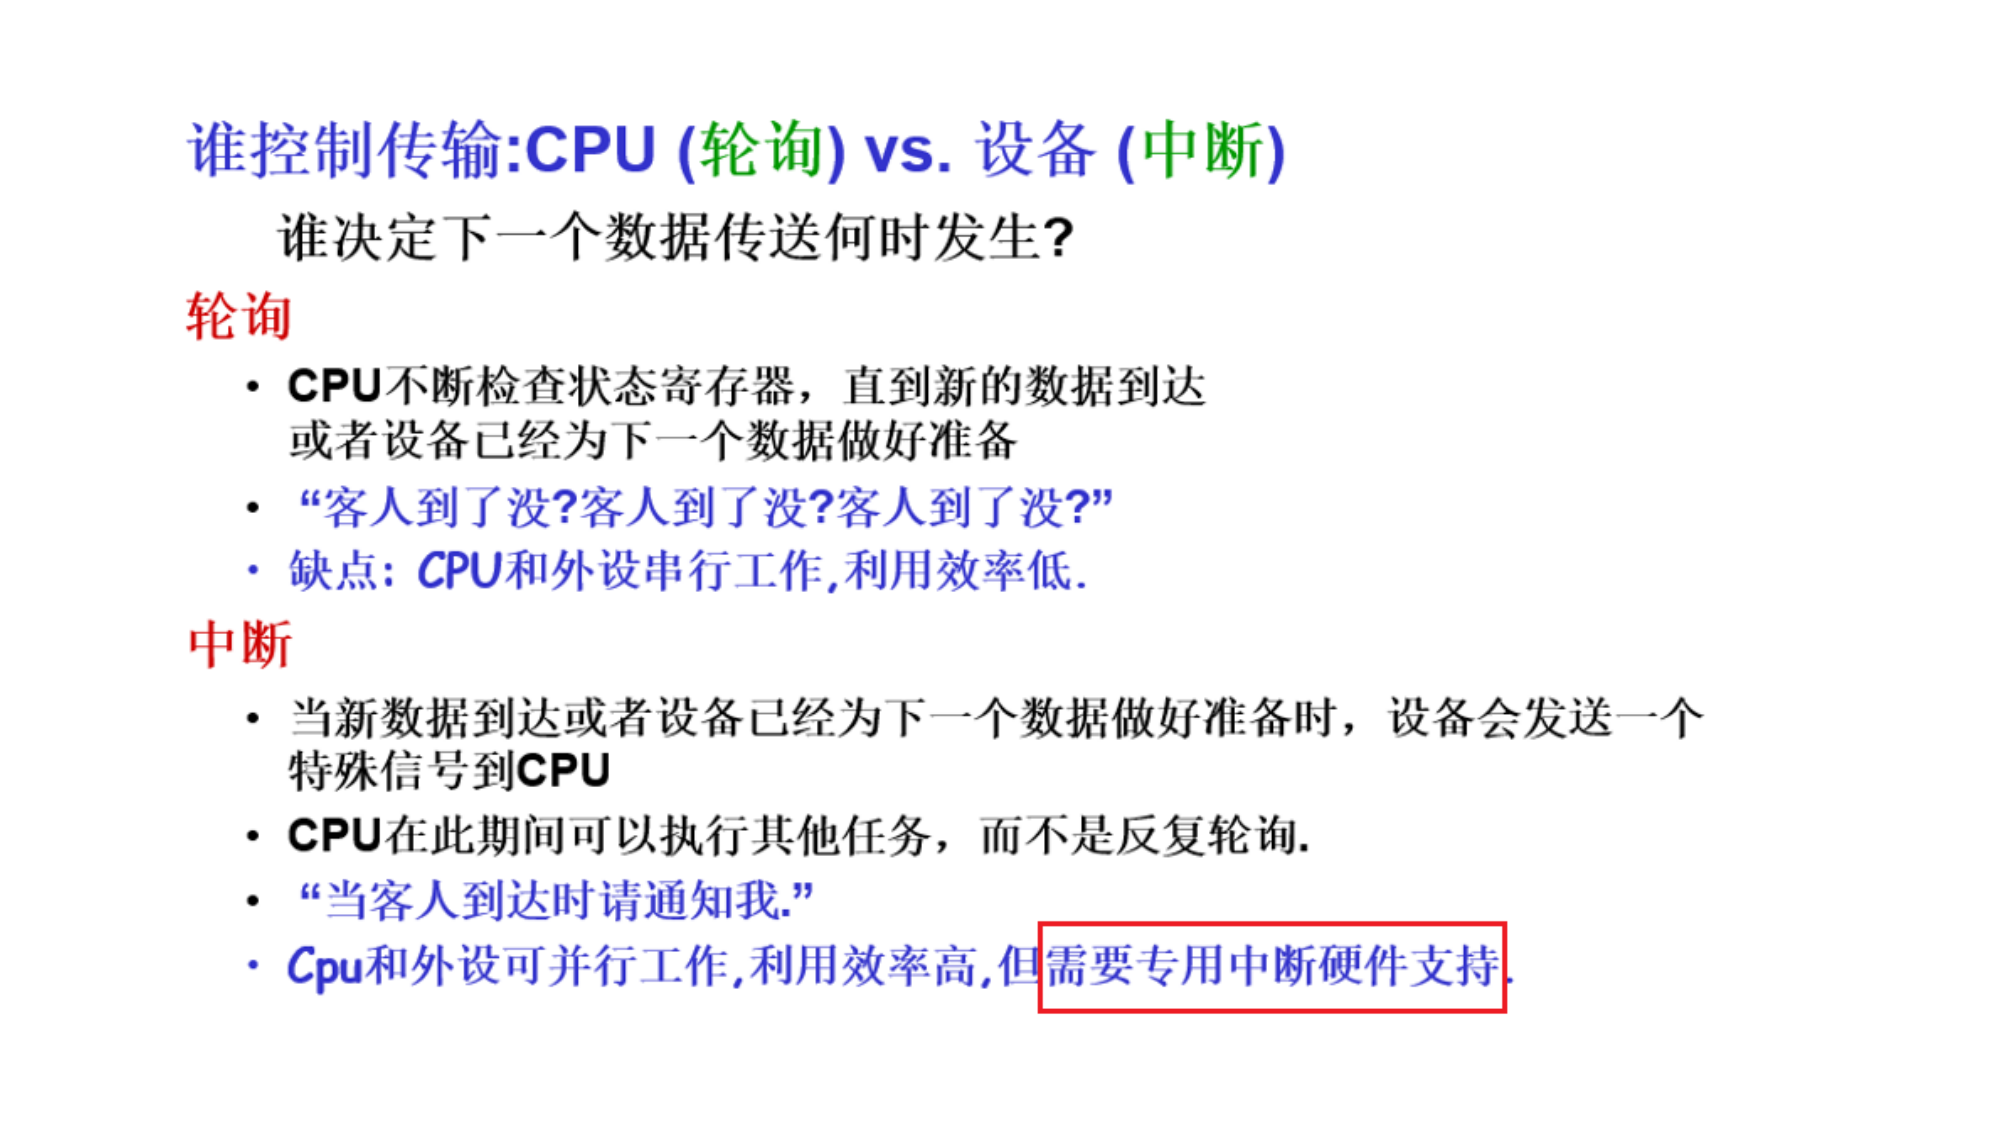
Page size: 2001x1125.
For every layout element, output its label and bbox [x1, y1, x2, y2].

picture [126, 79, 1792, 1046]
